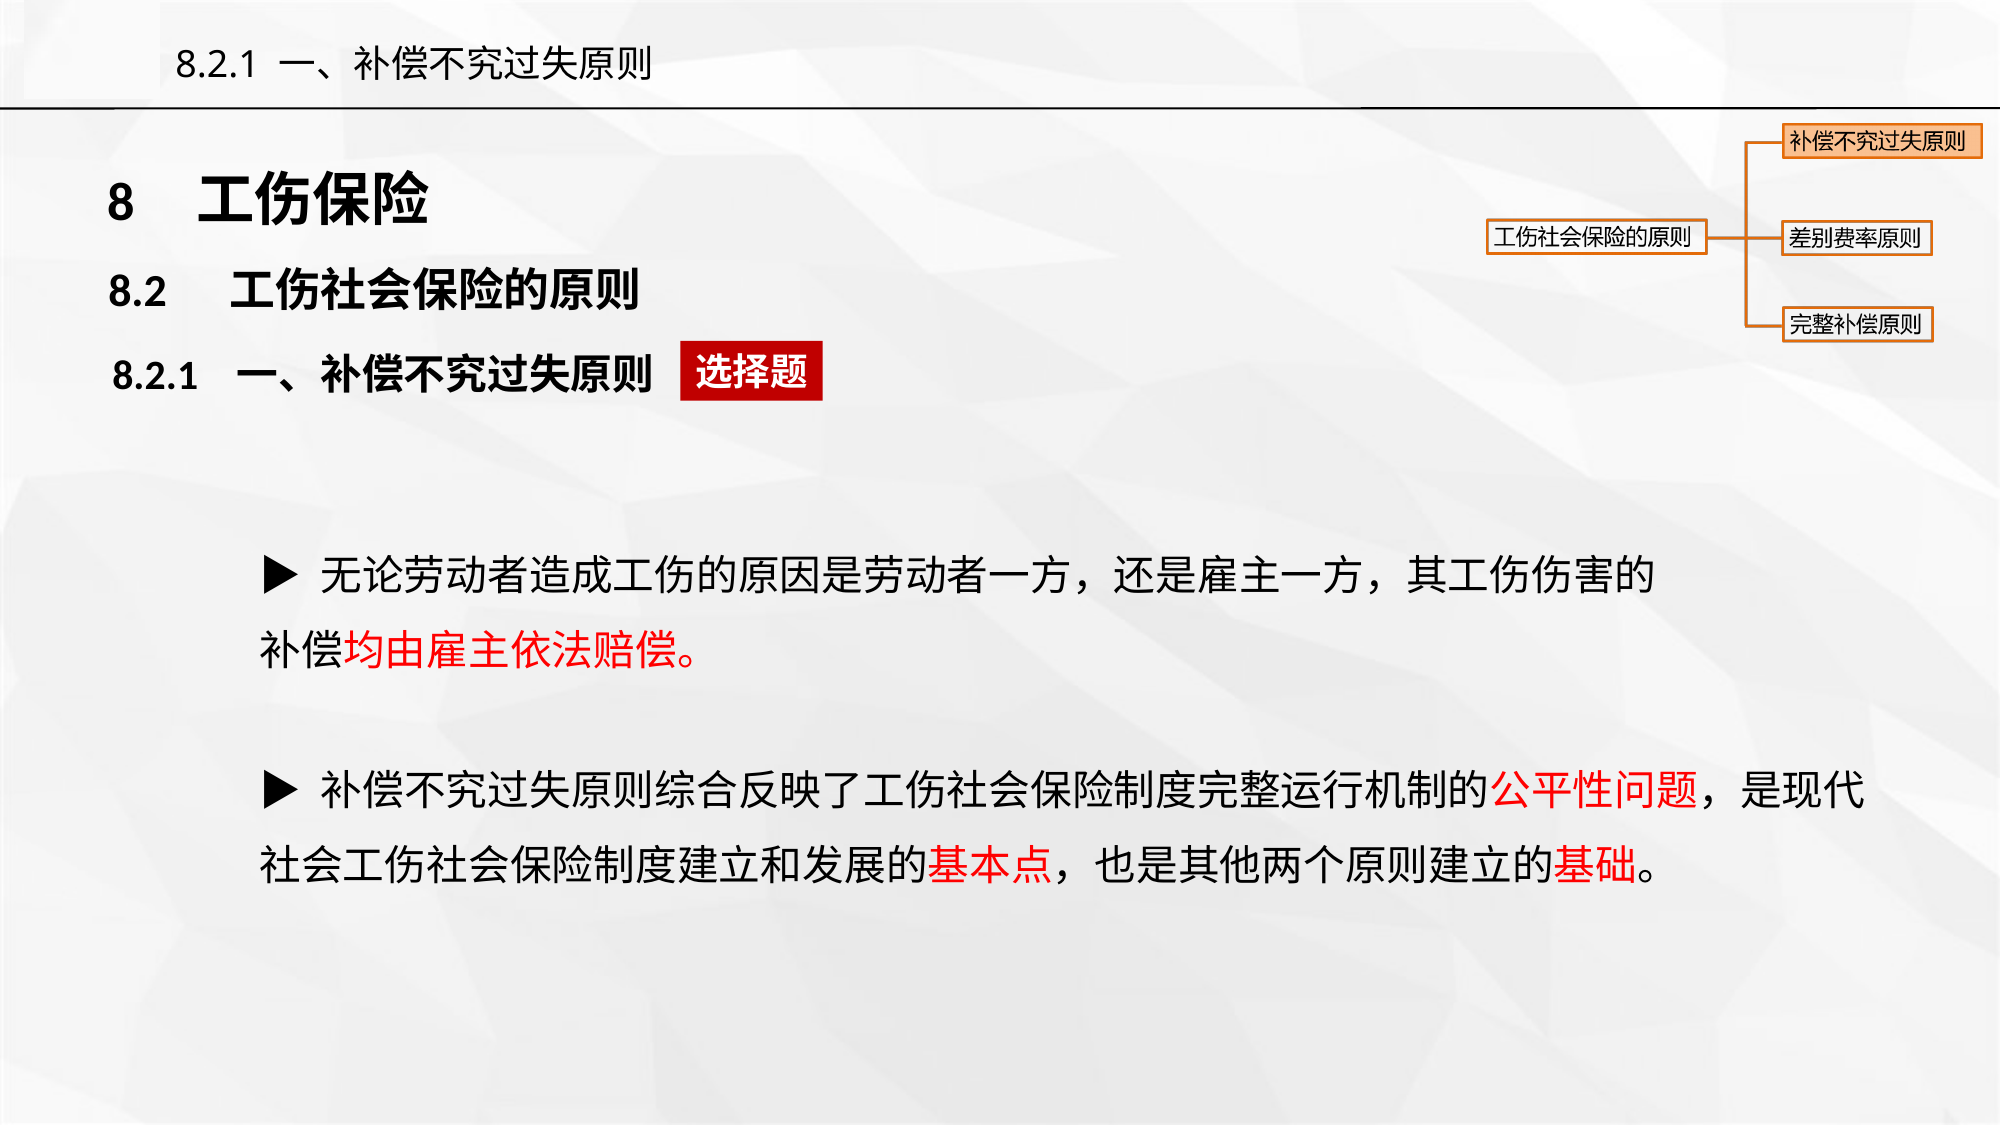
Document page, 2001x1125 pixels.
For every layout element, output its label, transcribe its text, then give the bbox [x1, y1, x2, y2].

picture [4, 0, 160, 111]
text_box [17, 154, 824, 407]
picture [1480, 120, 1983, 351]
text_box ▶ 无论劳动者造成工伤的原因是劳动者一方，还是雇主一方，其工伤伤害的补偿均由雇主依法赔偿。 [244, 516, 1710, 681]
text_box 8.2.1 一、补偿不究过失原则 [160, 32, 669, 92]
text_box ▶ 补偿不究过失原则综合反映了工伤社会保险制度完整运行机制的公平性问题，是现代社会工伤社会保险制度建立和发展的基本点，也是其他两个原则建立的基础。 [244, 731, 1917, 896]
